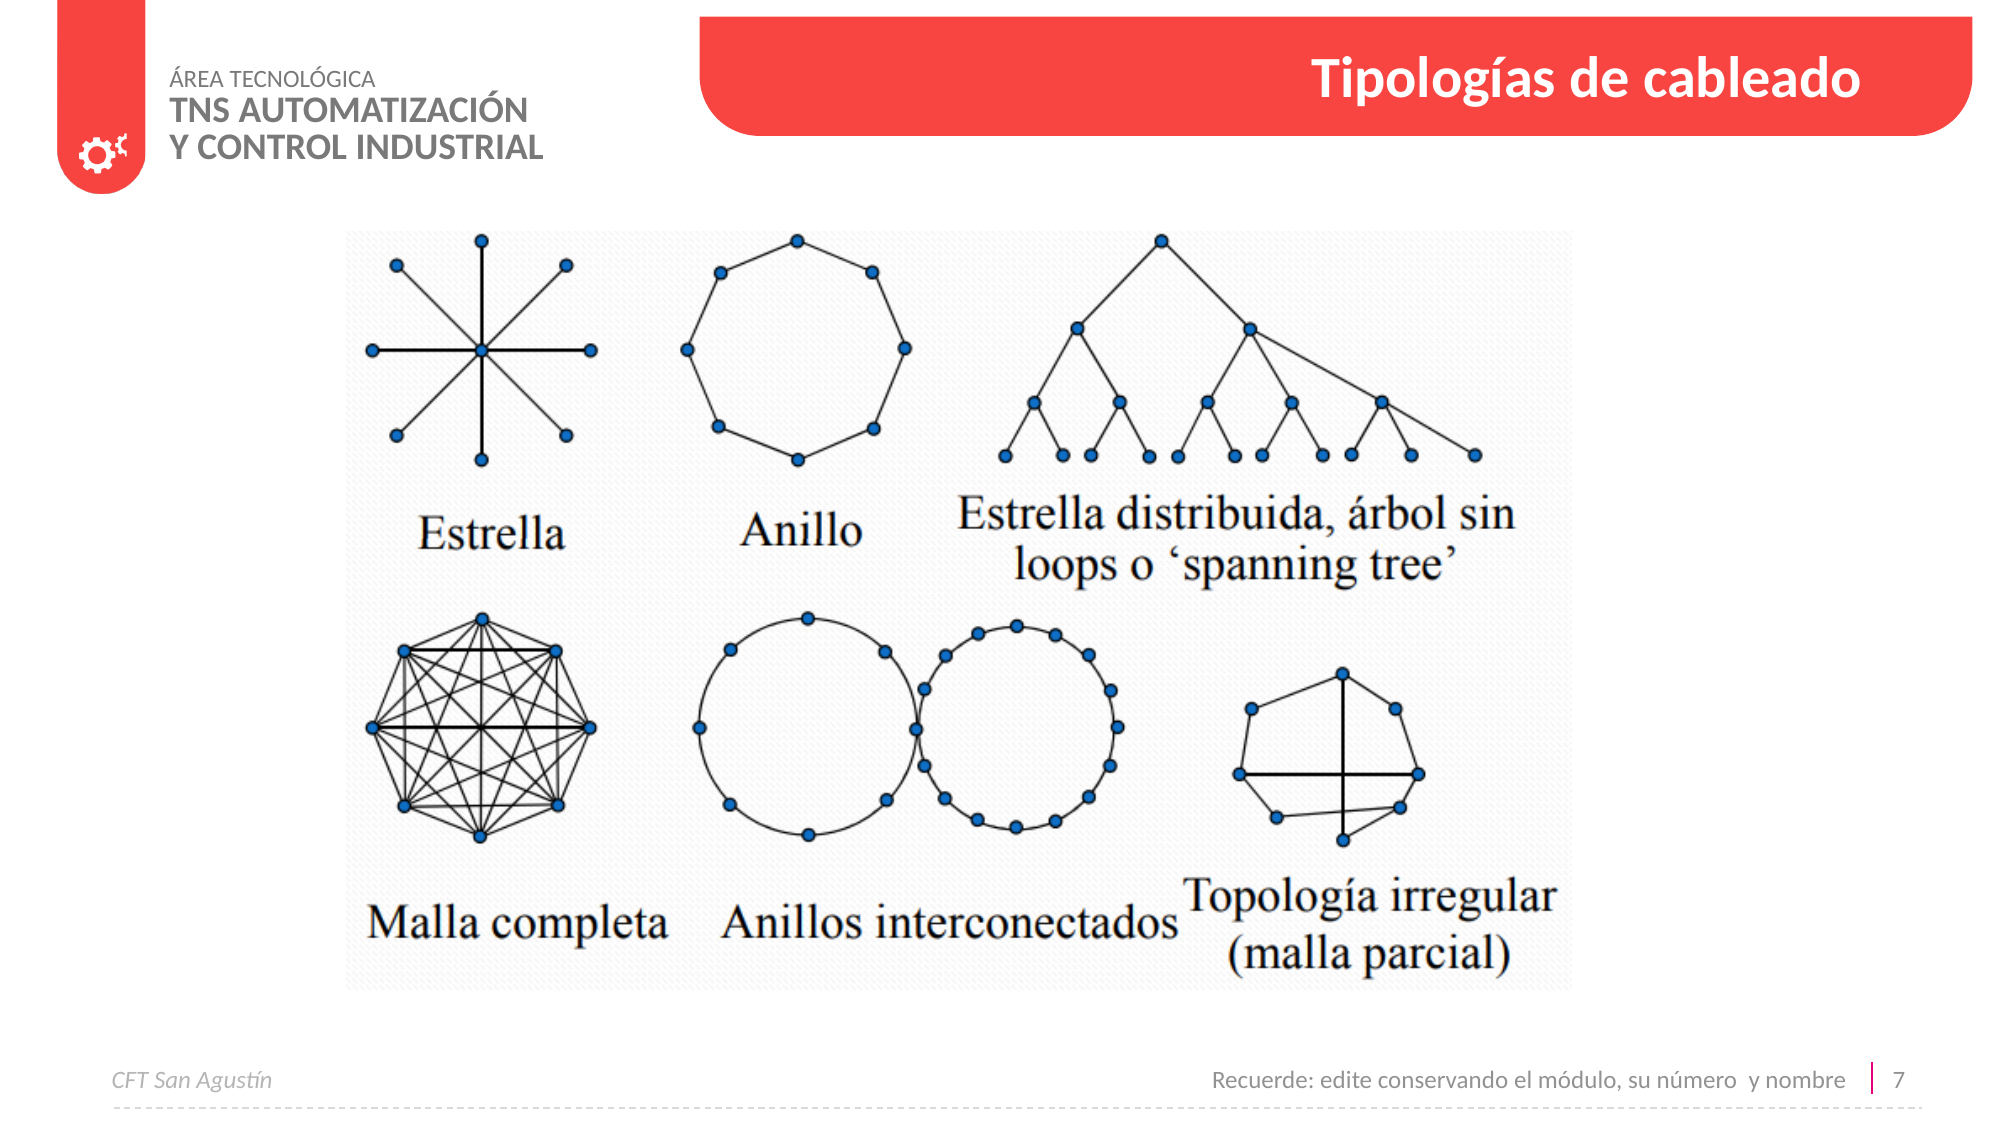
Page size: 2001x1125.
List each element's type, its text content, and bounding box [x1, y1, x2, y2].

list Tipologías de cableado [916, 39, 1877, 93]
picture [346, 231, 1572, 992]
slide_number 7 [1877, 1048, 1967, 1108]
footer Recuerde: edite conservando el módulo, su número y nombre [766, 1048, 1863, 1108]
picture [57, 0, 146, 194]
